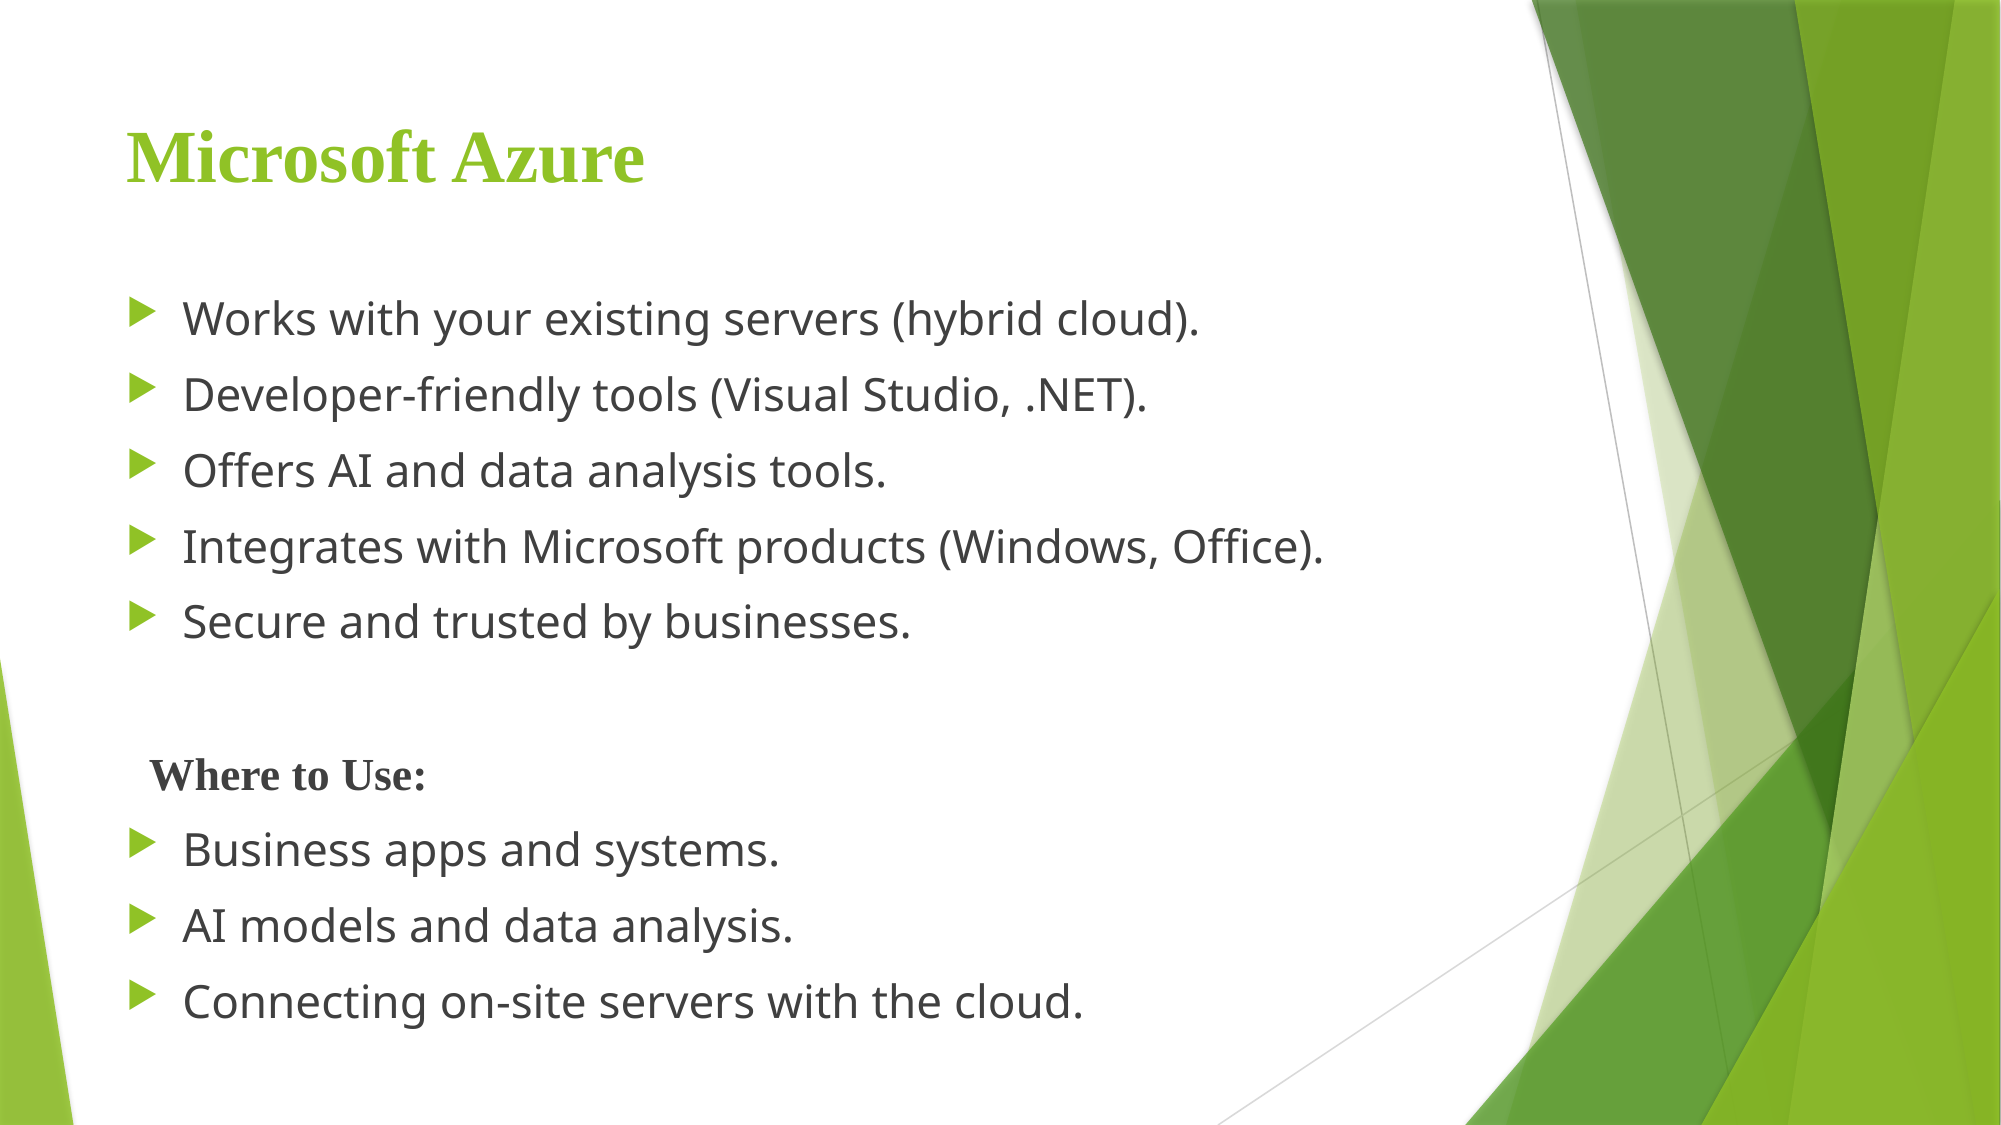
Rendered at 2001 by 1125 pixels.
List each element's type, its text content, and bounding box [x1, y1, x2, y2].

list Works with your existing servers (hybrid cloud). Developer-friendly tools (Visual Studio, .NET). Offers AI and data analysis tools. Integrates with Microsoft products (Windows, Office). Secure and trusted by businesses. Where to Use: Business apps and systems. AI models and data analysis. Connecting on-site servers with the cloud. [111, 282, 1522, 919]
title Microsoft Azure [111, 99, 1522, 282]
